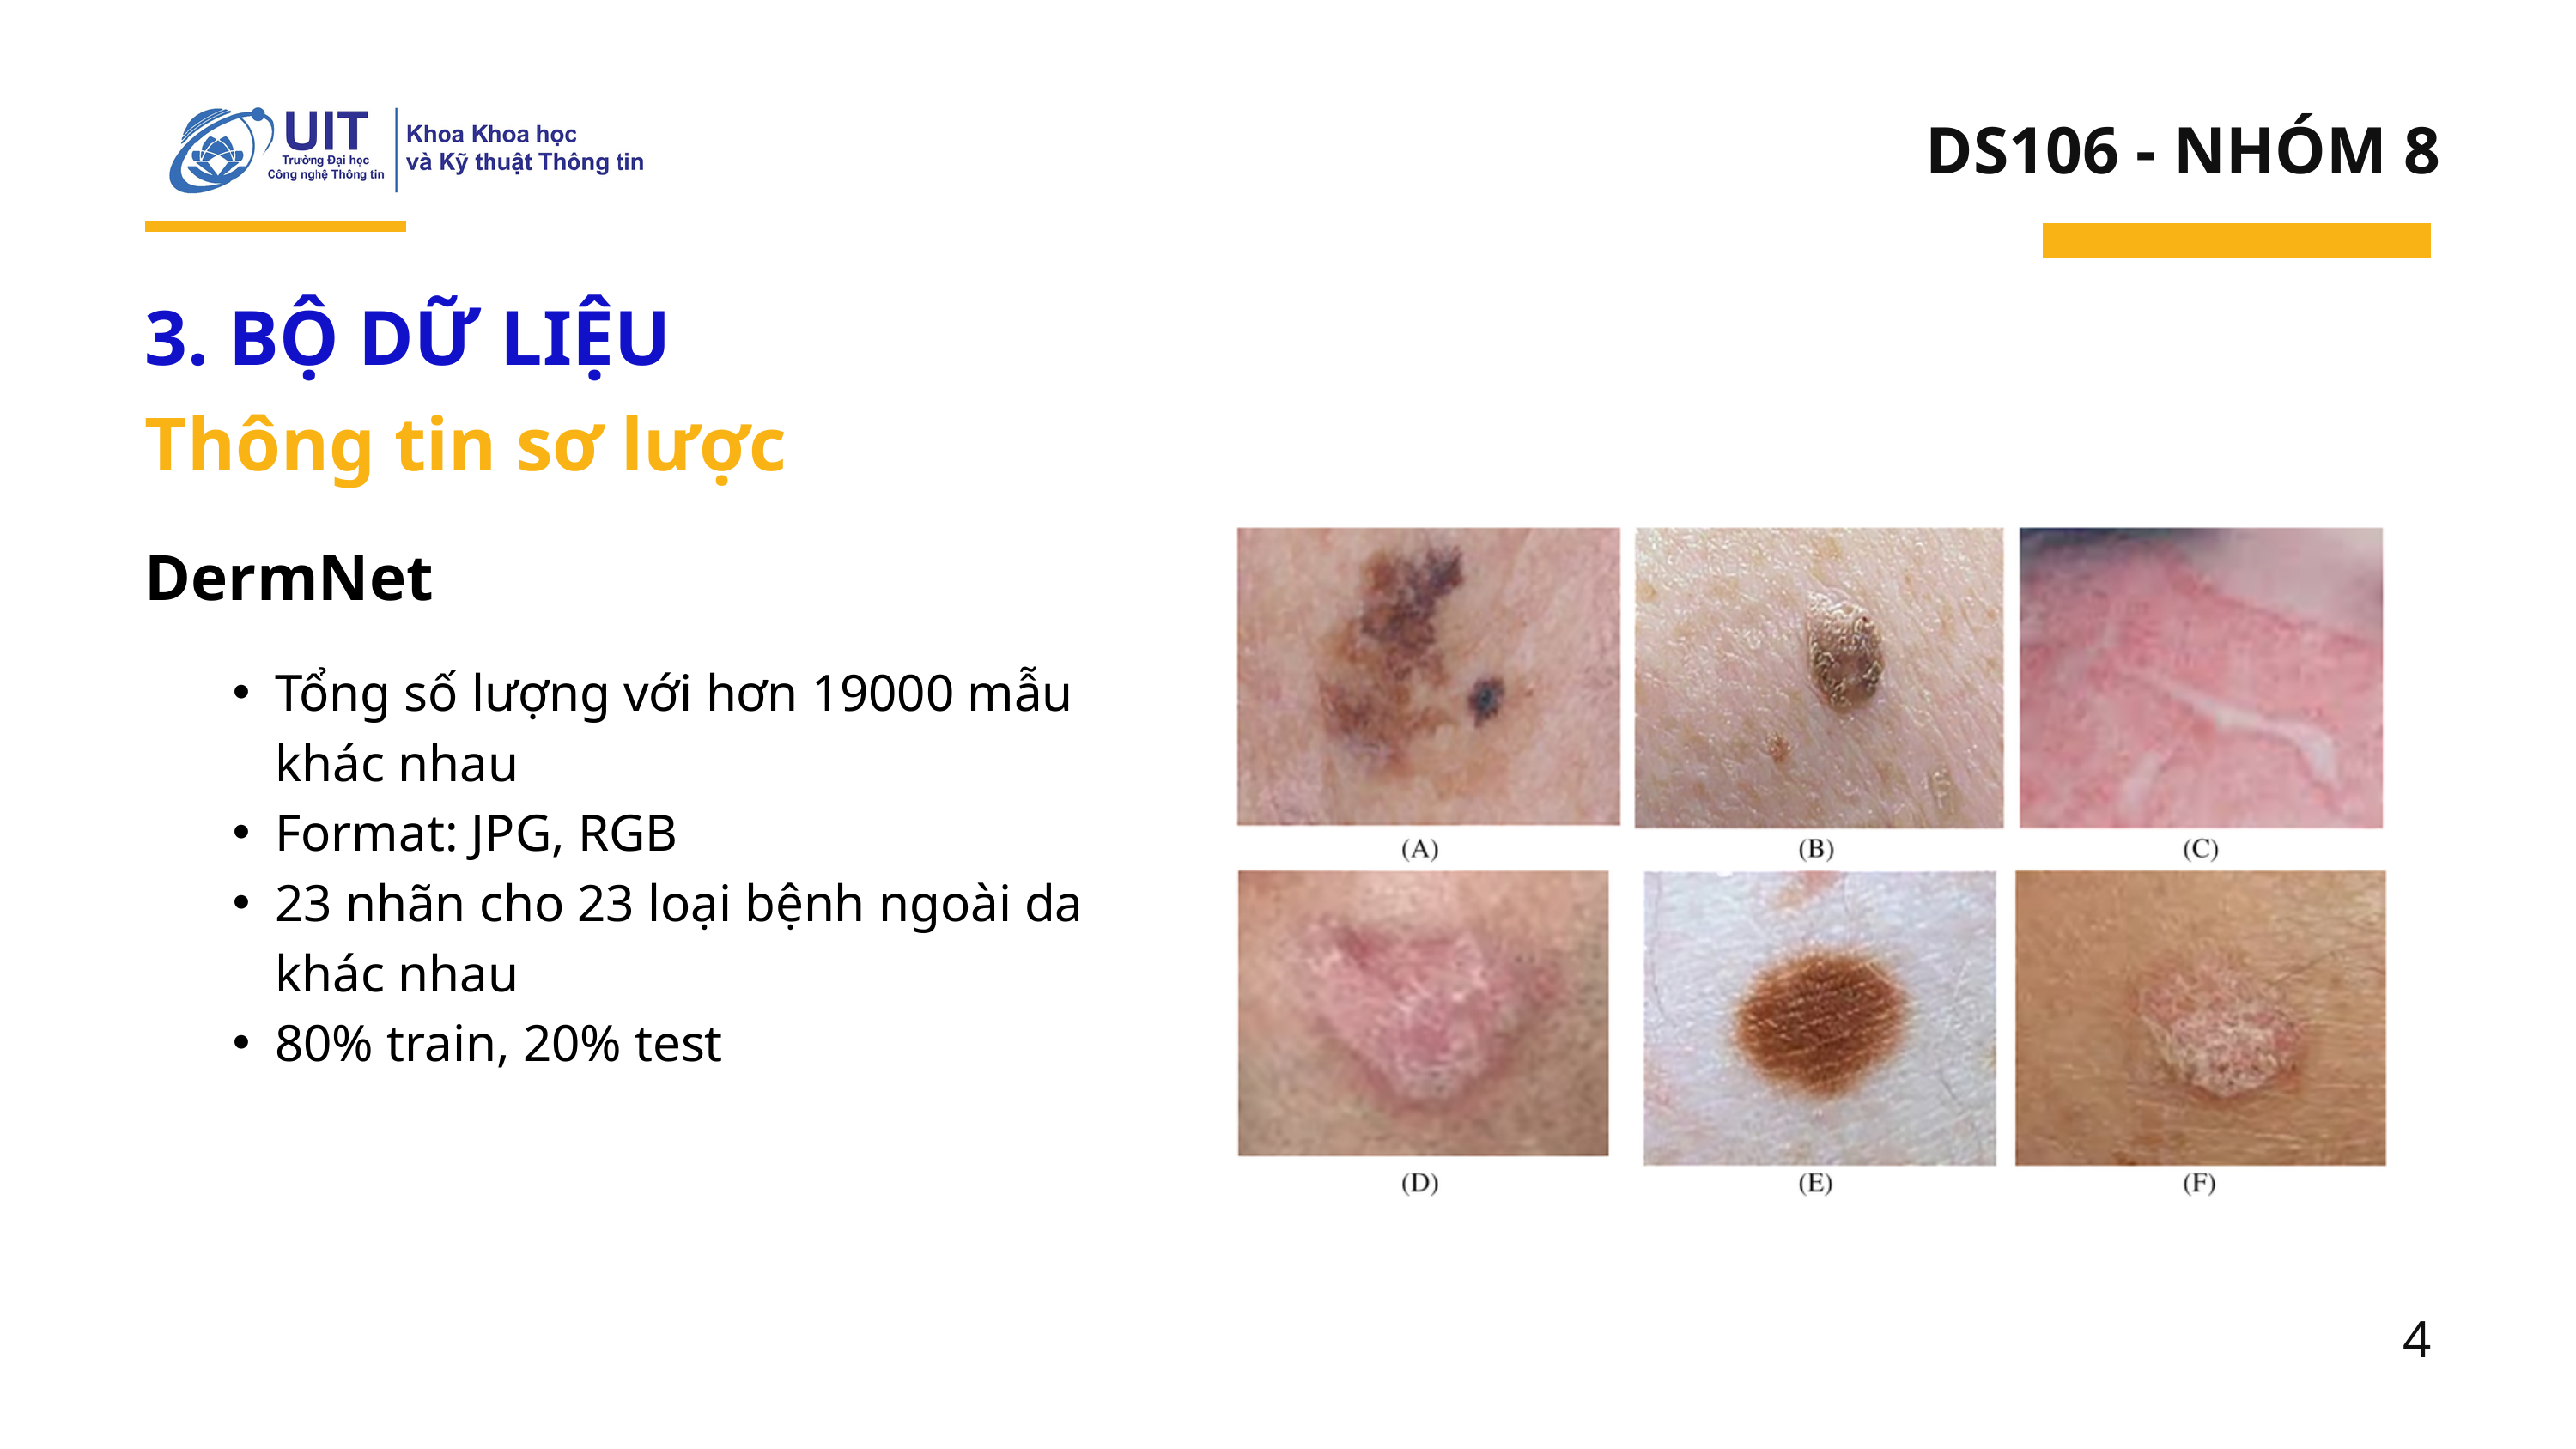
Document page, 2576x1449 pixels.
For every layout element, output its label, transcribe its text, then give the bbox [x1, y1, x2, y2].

text_box Thông tin sơ lược [144, 416, 1054, 486]
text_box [144, 221, 407, 232]
text_box [1235, 527, 2387, 1197]
text_box DermNet [144, 525, 452, 614]
text_box Tổng số lượng với hơn 19000 mẫu khác nhau Format: JPG, RGB 23 nhãn cho 23 loại bệnh ngoài da khác nhau 80% train, 20% test [190, 651, 1085, 1072]
text_box 3. BỘ DỮ LIỆU [144, 310, 1085, 381]
text_box DS106 - NHÓM 8 [1783, 96, 2442, 187]
text_box 4 [2112, 1296, 2432, 1367]
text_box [2042, 222, 2432, 258]
text_box [144, 82, 662, 204]
